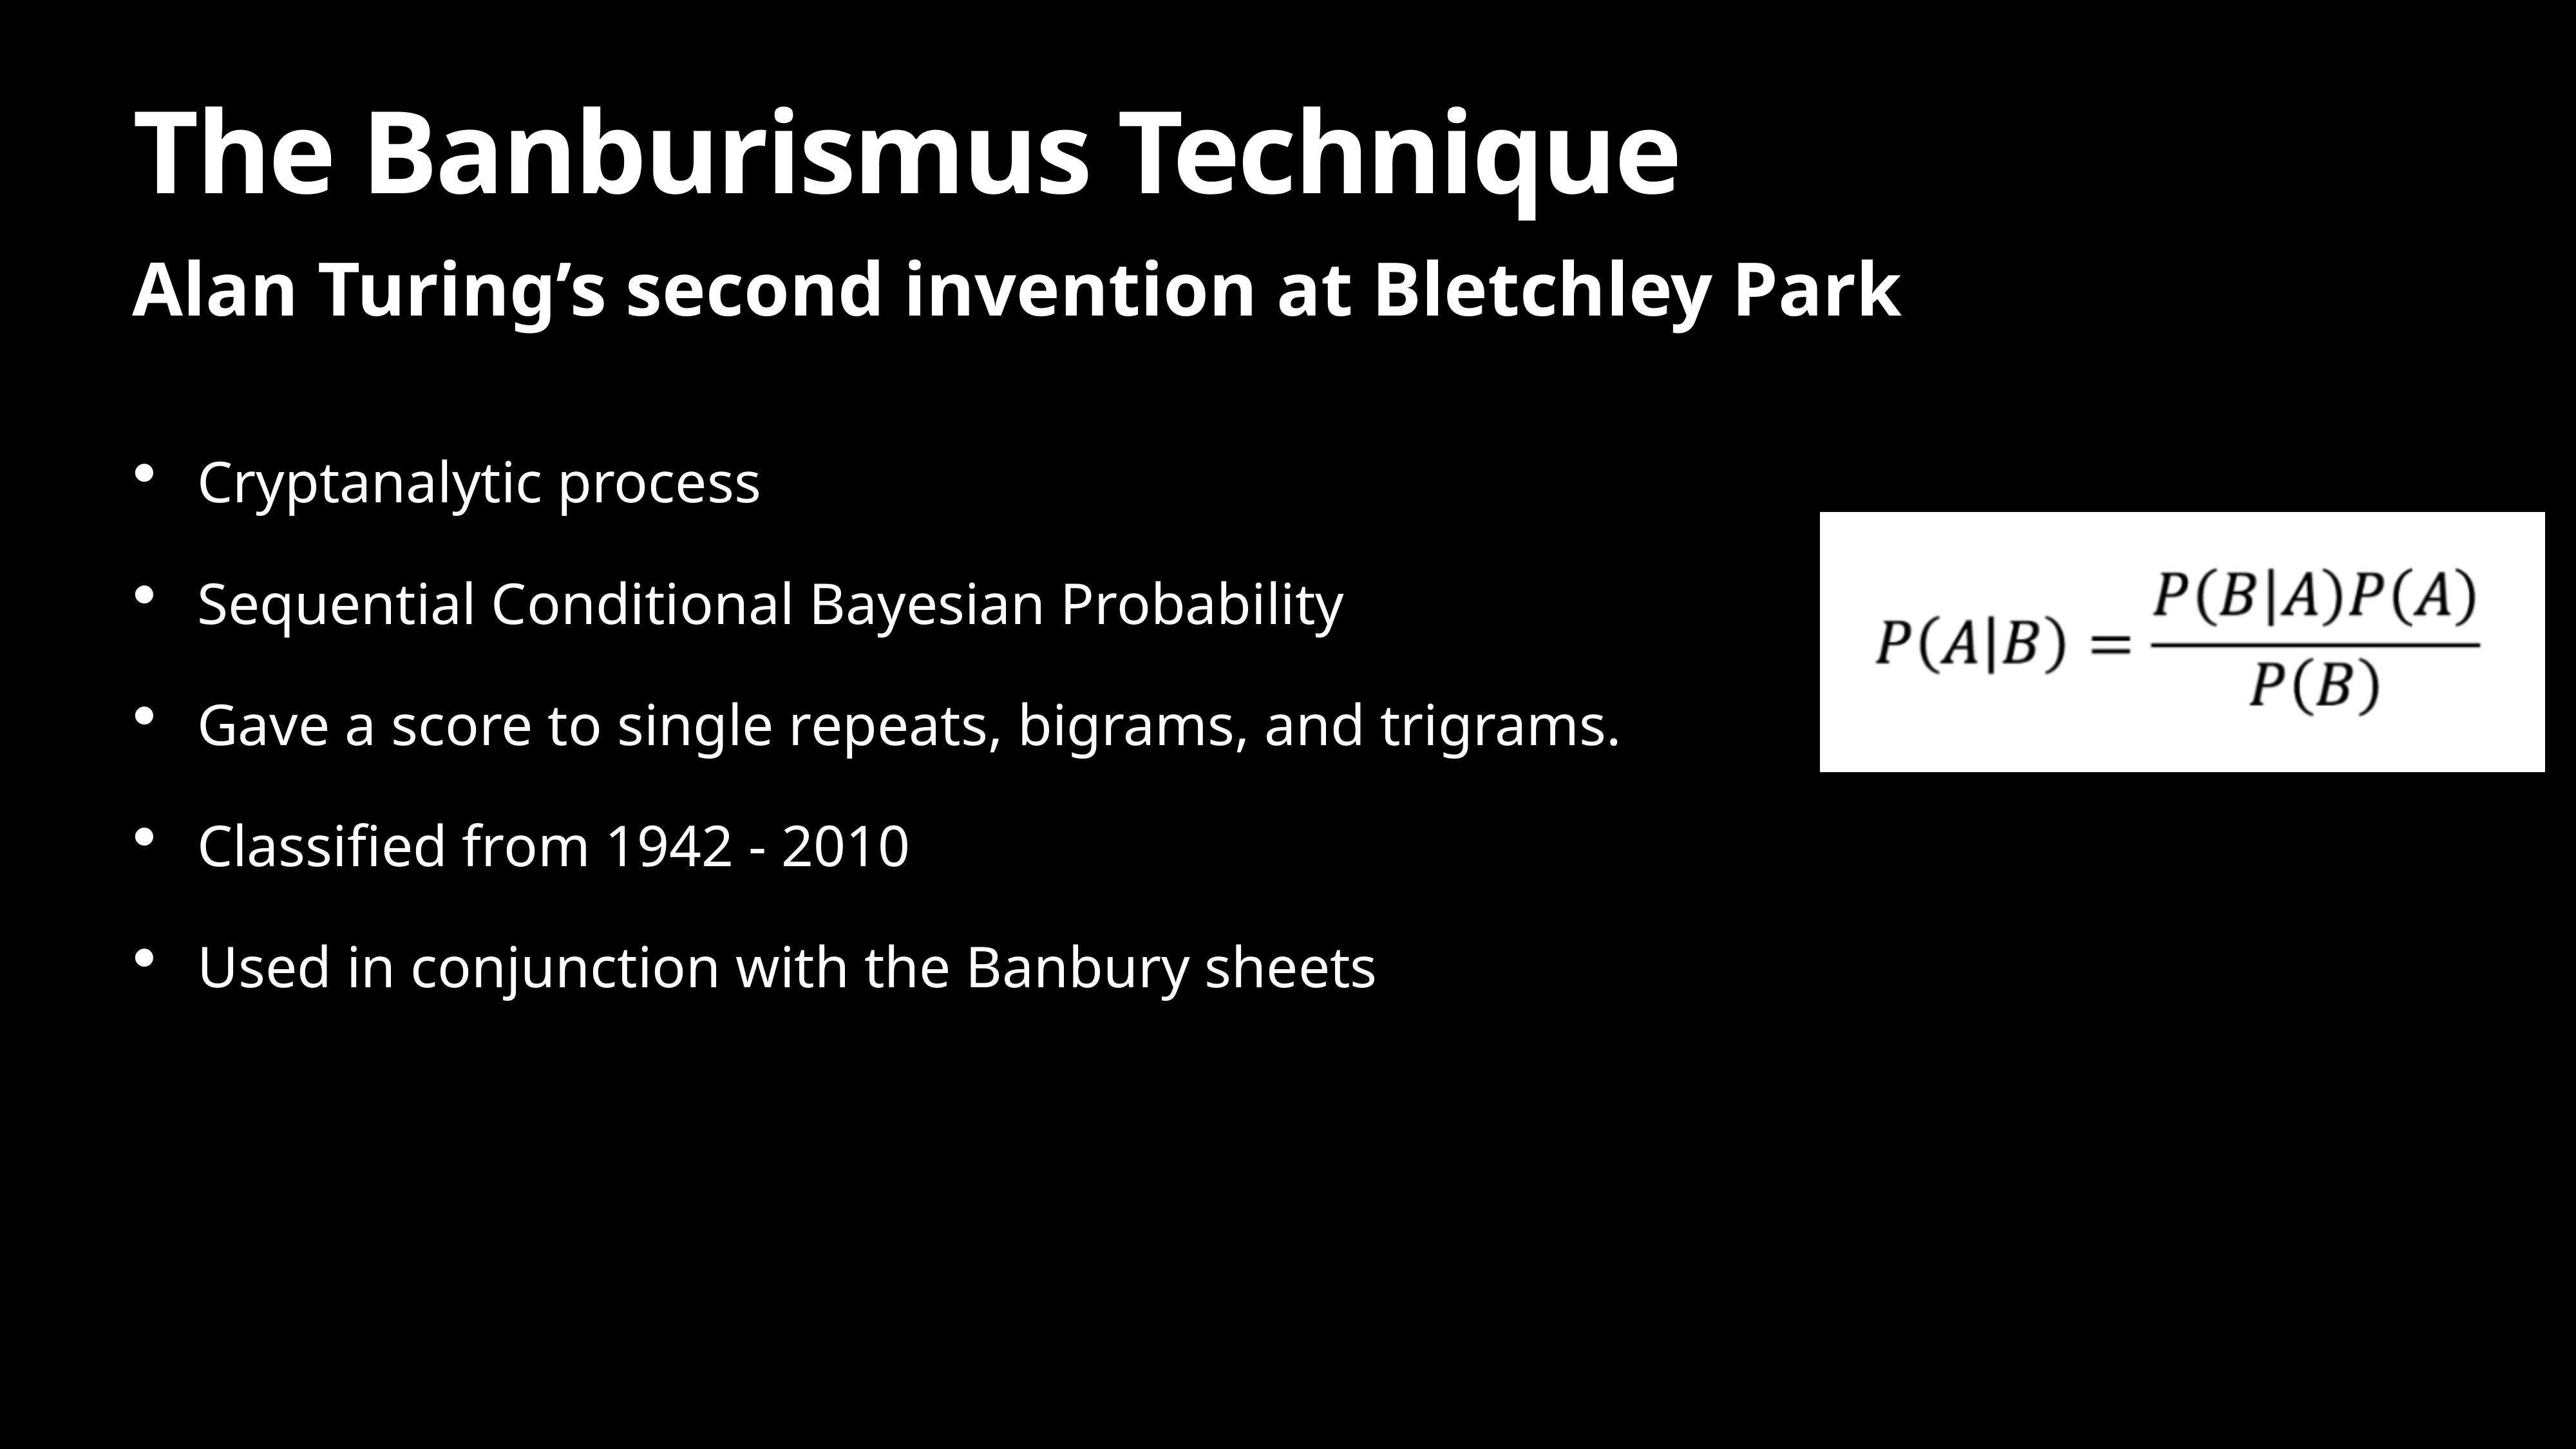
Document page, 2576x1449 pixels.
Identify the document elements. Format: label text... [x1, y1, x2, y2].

picture [1820, 511, 2545, 772]
title The Banburismus Technique [127, 100, 2449, 236]
list Alan Turing’s second invention at Bletchley Park [127, 236, 2449, 337]
list Cryptanalytic process Sequential Conditional Bayesian Probability Gave a score to single repeats, bigrams, and trigrams. Classified from 1942 - 2010 Used in conjunction with the Banbury sheets [127, 448, 2449, 1321]
